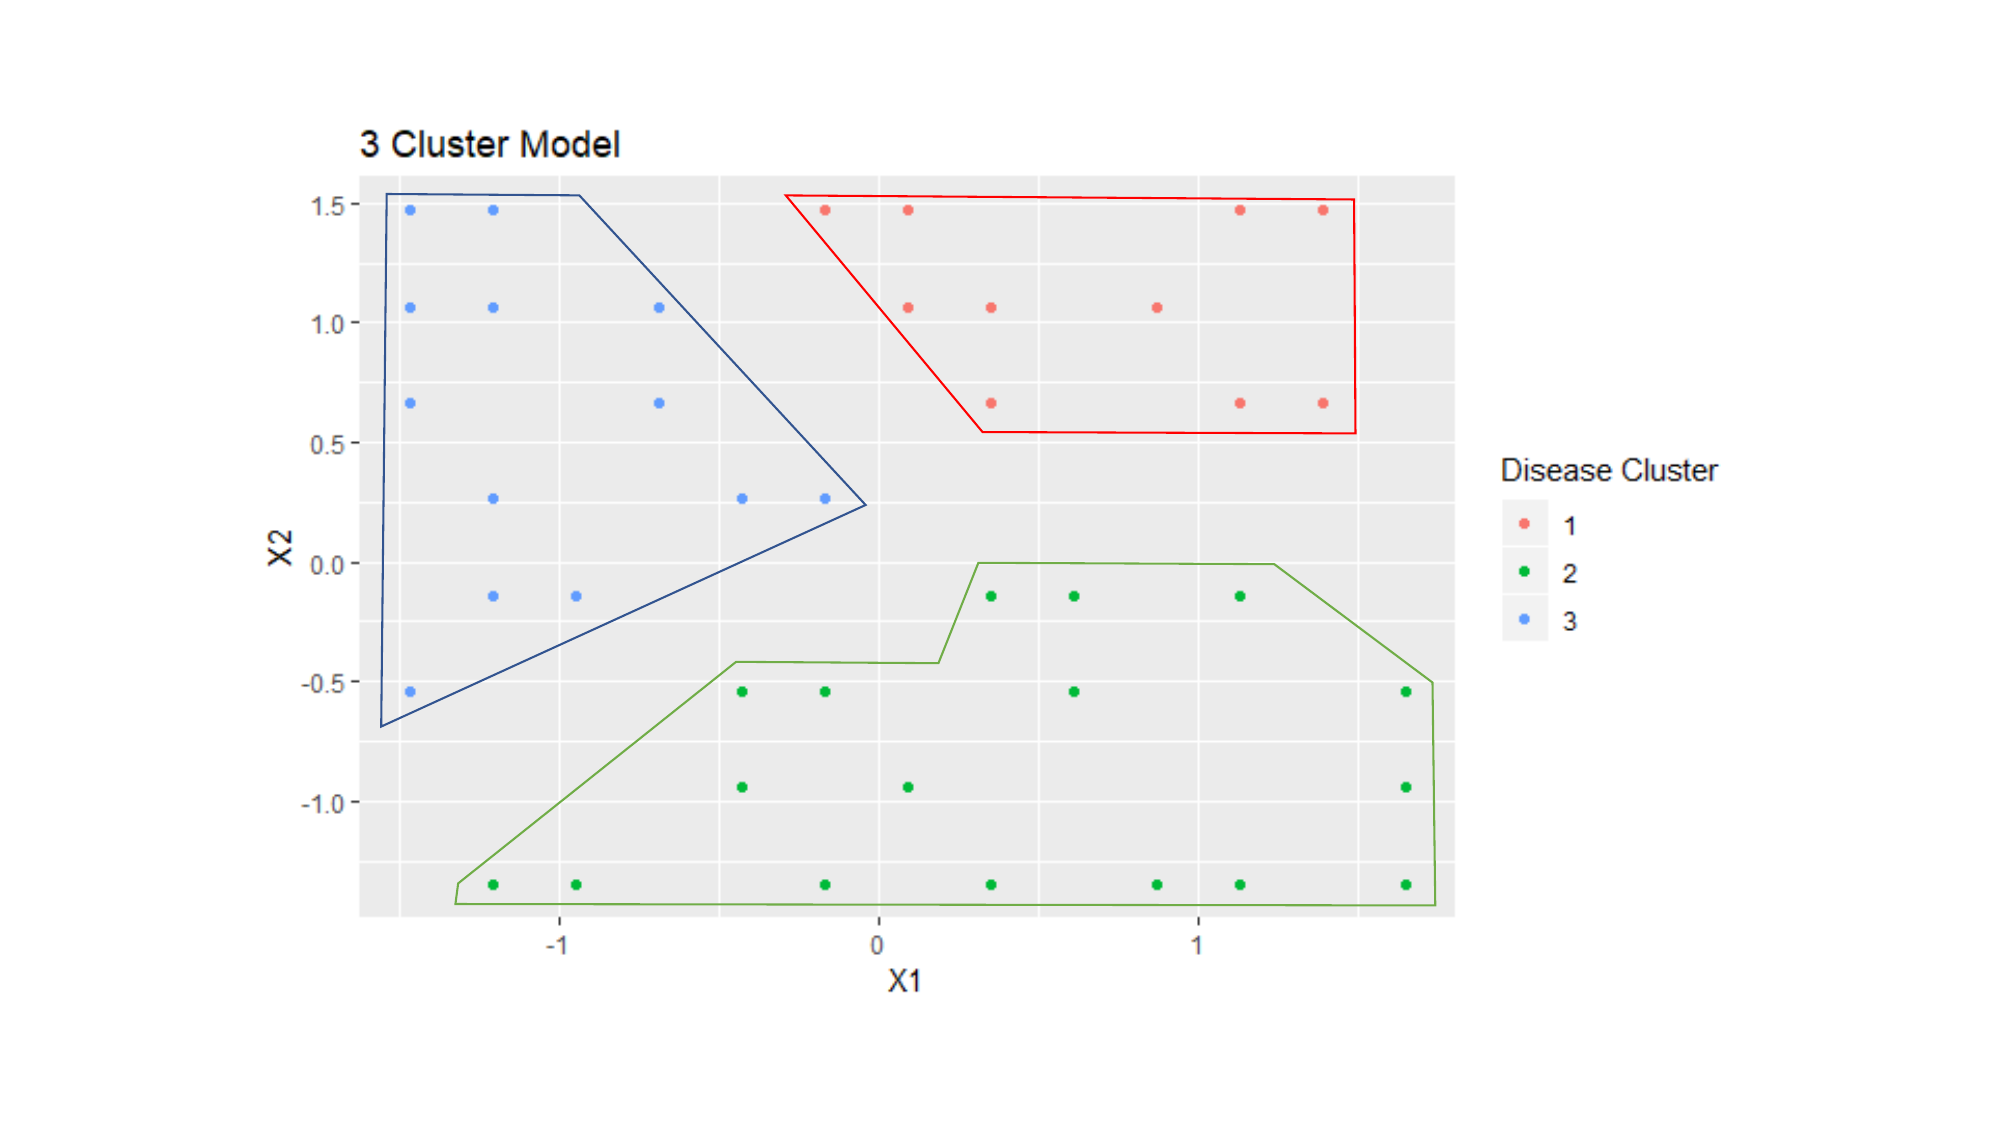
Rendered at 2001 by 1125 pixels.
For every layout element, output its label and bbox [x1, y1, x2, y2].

picture [250, 112, 1750, 1013]
